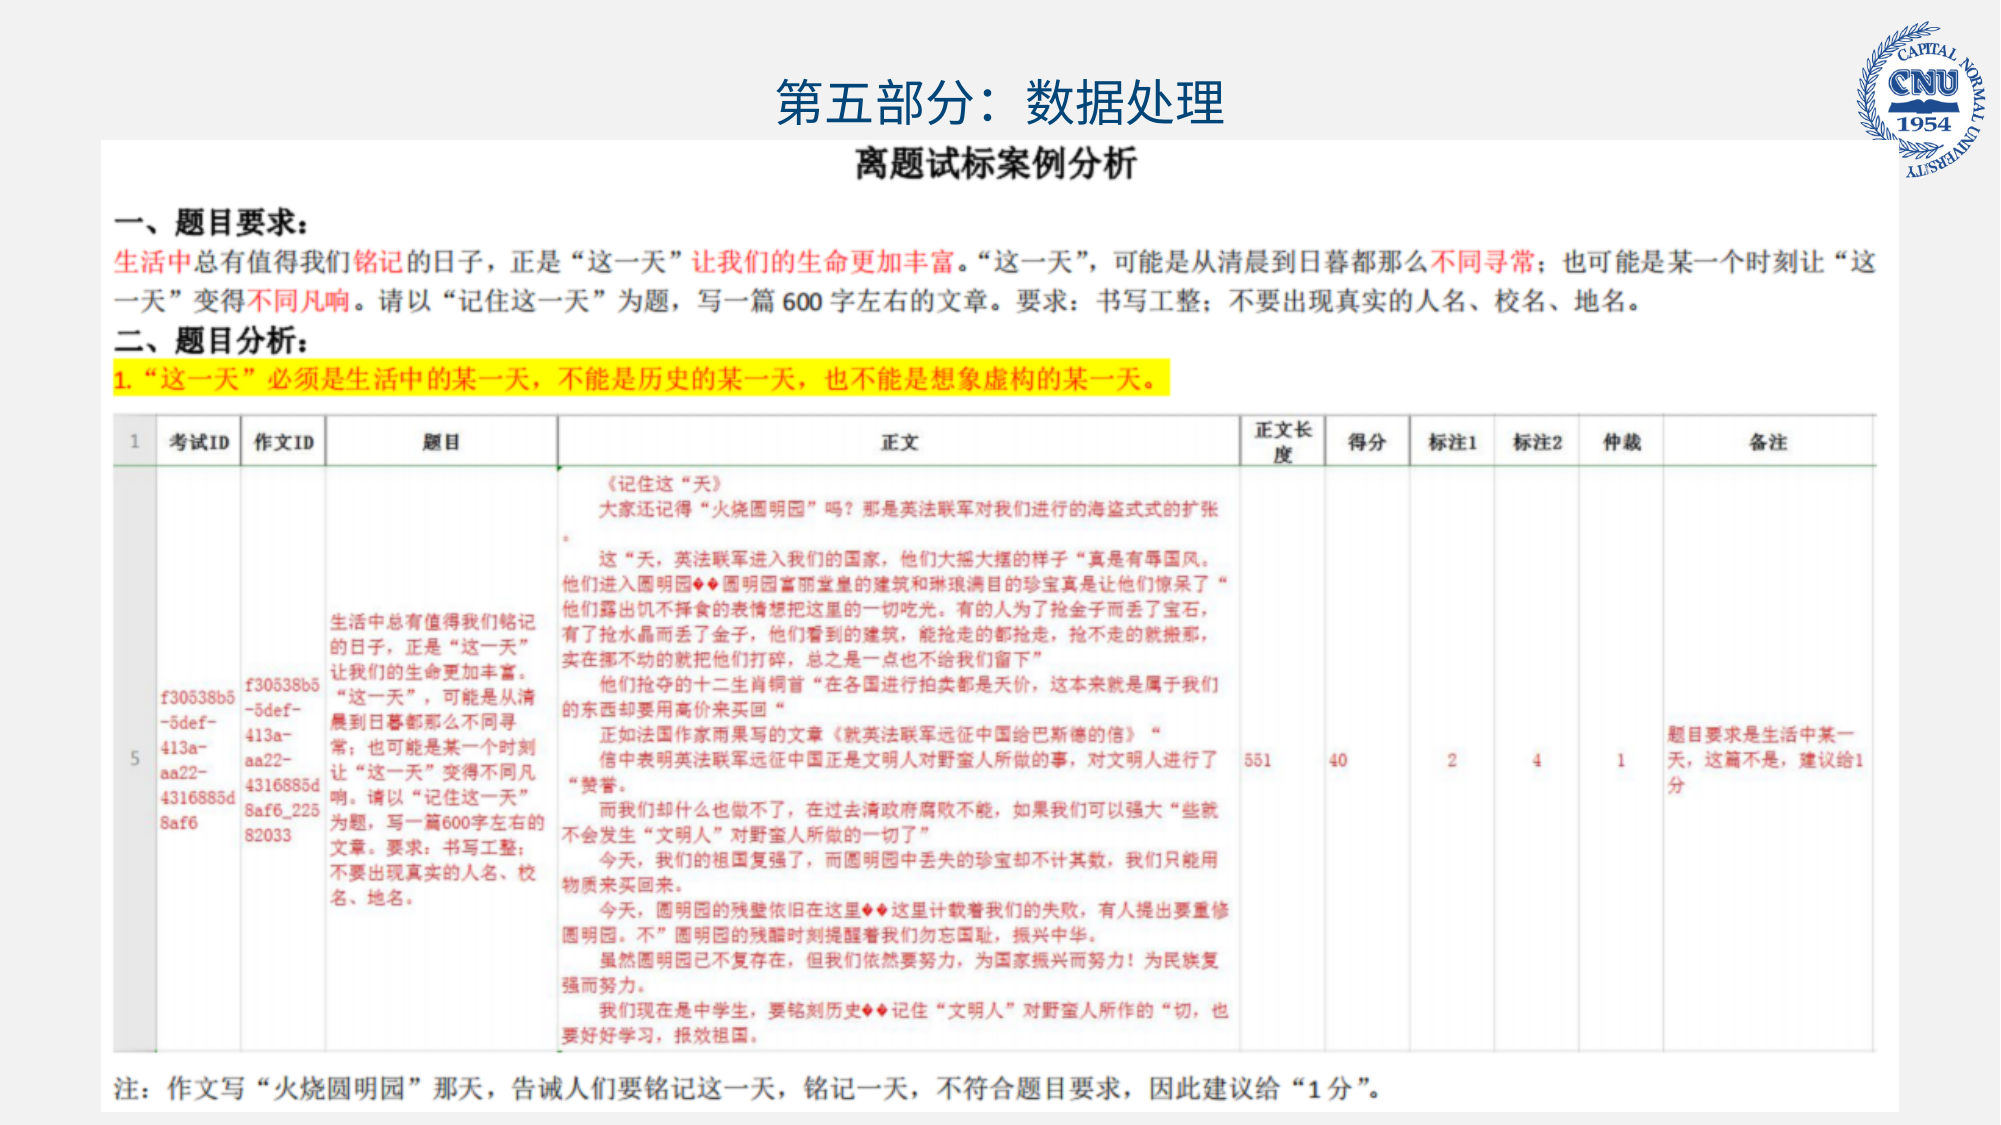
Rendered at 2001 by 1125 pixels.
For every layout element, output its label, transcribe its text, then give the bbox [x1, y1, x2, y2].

picture [101, 19, 2000, 1113]
text_box 第五部分：数据处理 [593, 64, 1407, 140]
